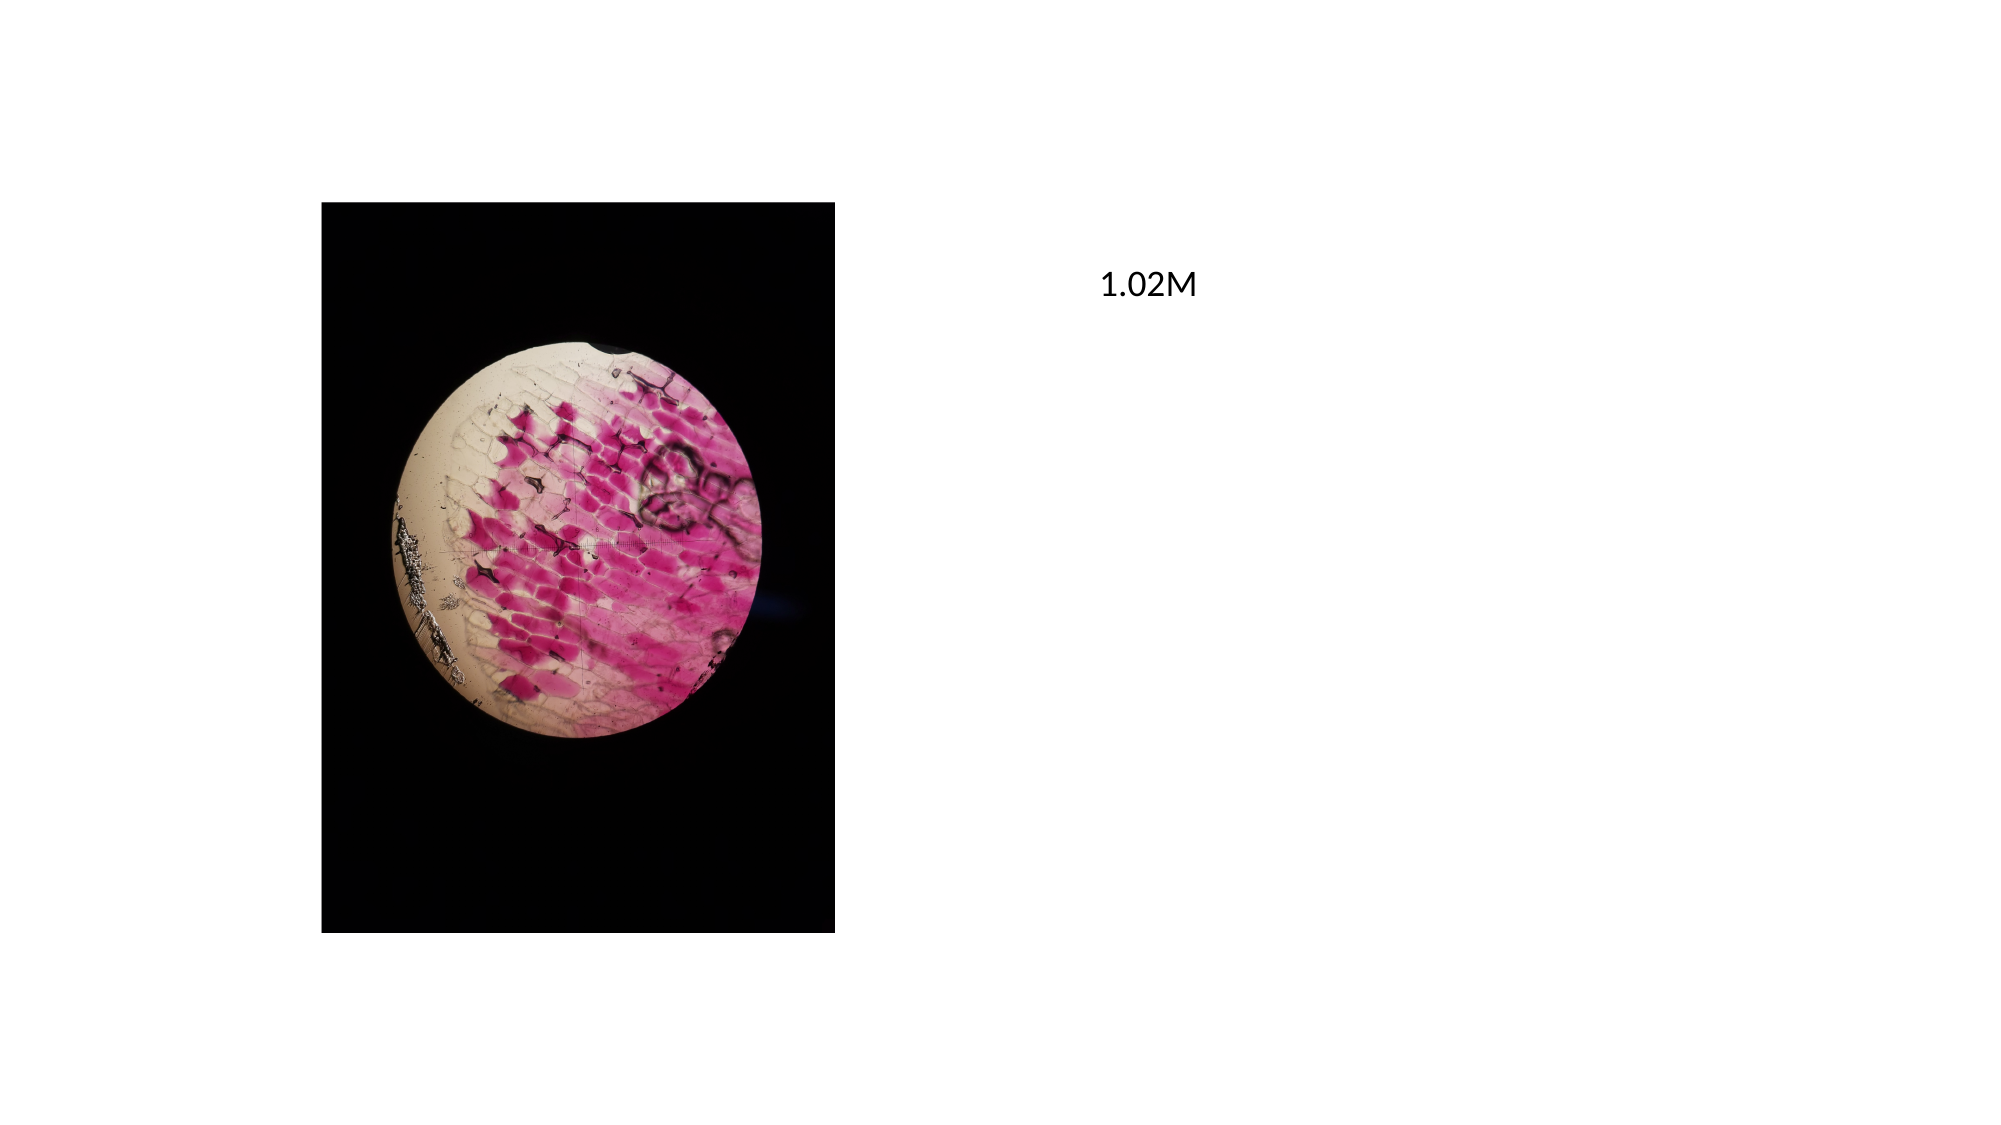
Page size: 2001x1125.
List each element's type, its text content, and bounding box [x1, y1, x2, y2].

picture [212, 203, 944, 932]
text_box 1.02M [1084, 251, 1730, 312]
